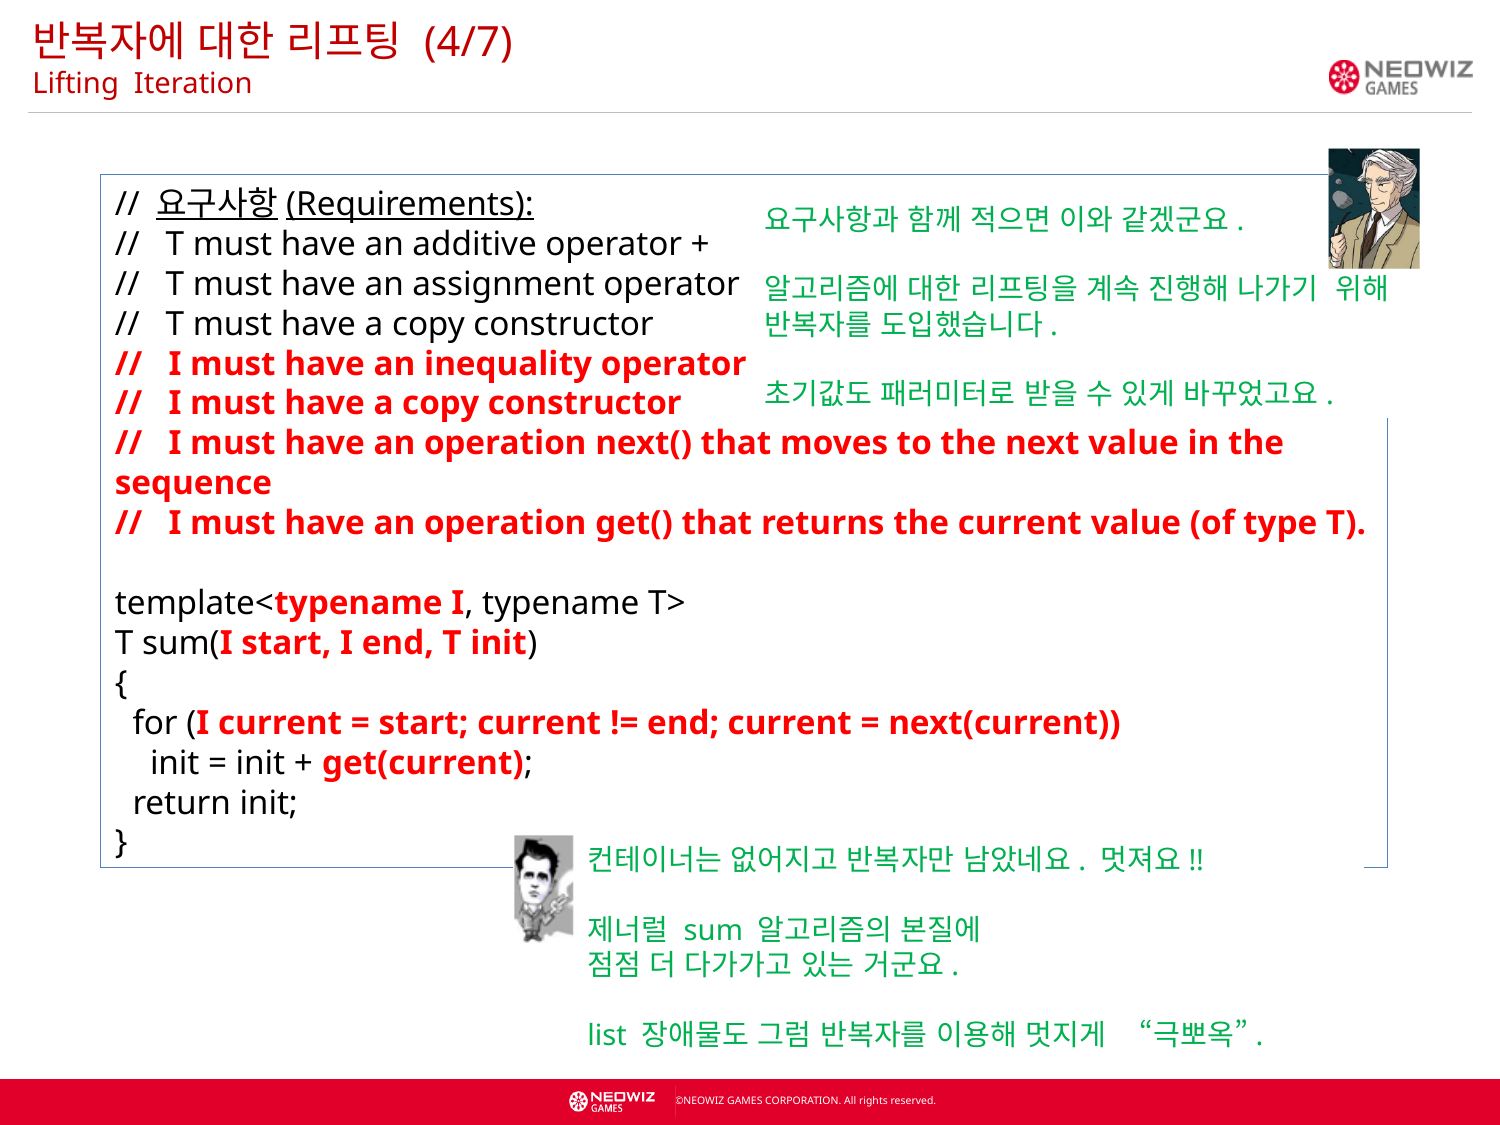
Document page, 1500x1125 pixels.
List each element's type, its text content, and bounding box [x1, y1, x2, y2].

text_box 컨테이너는 없어지고 반복자만 남았네요. 멋져요!! 제너럴 sum 알고리즘의 본질에 점점 더 다가가고 있는 거군요. list 장애물도 그럼 반복자를 이용해 멋지게 “극뽀옥”. [572, 834, 1365, 1059]
picture [553, 1086, 654, 1116]
picture [1328, 148, 1421, 269]
text_box // 요구사항(Requirements): // T must have an additive operator + // T must have an assignment operator // T must have a copy constructor // I must have an inequality operator != // I must have a copy constructor // I must have an operation next() that moves to the next value in the sequence // I must have an operation get() that returns the current value (of type T). template<typename I, typename T> T sum(I start, I end, T init) { for (I current = start; current != end; current = next(current)) init = init + get(current); return init; } [100, 174, 1388, 868]
text_box 반복자에 대한 리프팅 (4/7) Lifting Iteration [17, 0, 1368, 114]
text_box 요구사항과 함께 적으면 이와 같겠군요. 알고리즘에 대한 리프팅을 계속 진행해 나가기 위해 반복자를 도입했습니다. 초기값도 패러미터로 받을 수 있게 바꾸었고요. [750, 193, 1459, 418]
picture [1368, 60, 1473, 96]
picture [513, 833, 575, 946]
